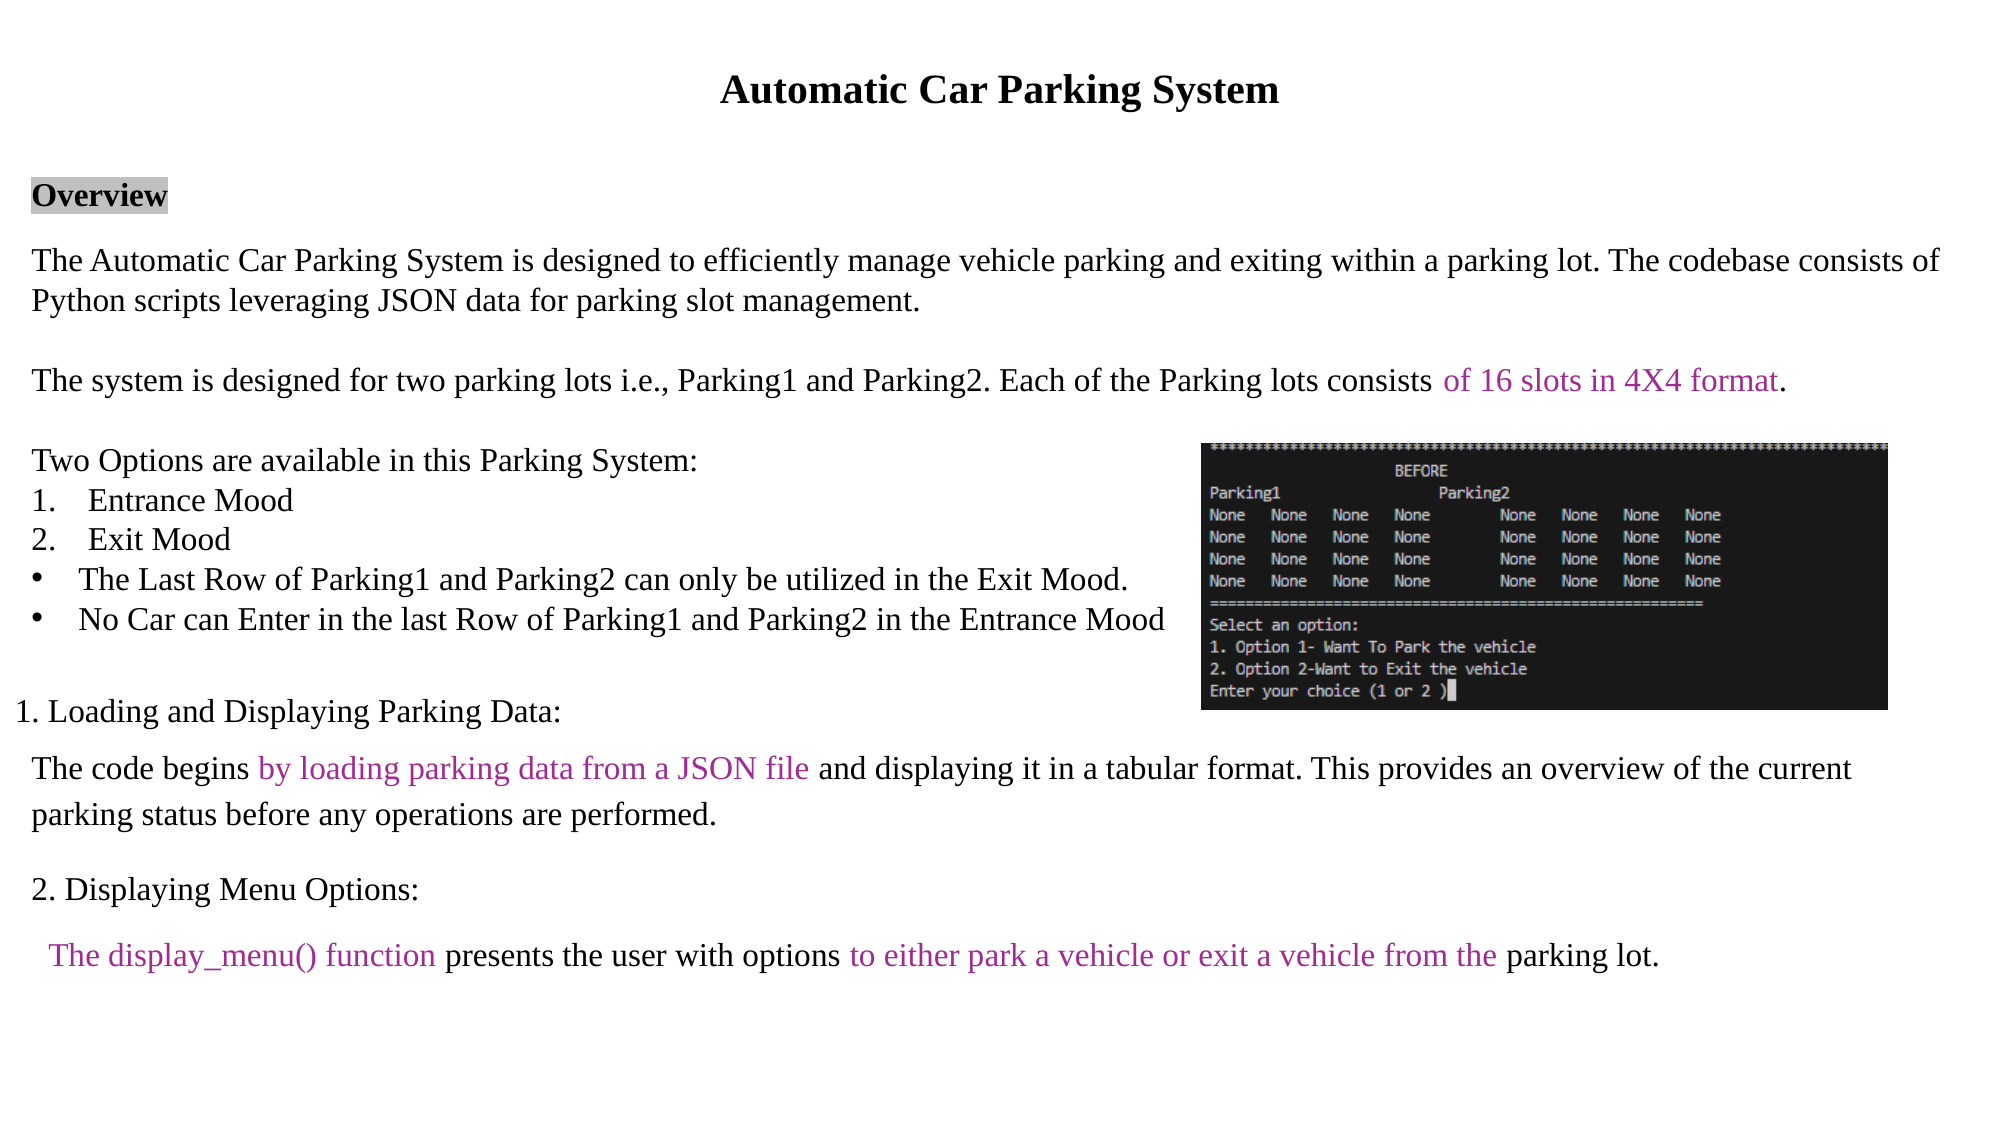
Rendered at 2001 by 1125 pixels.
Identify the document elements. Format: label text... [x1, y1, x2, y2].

text_box 2. Displaying Menu Options: [16, 853, 1984, 915]
text_box 1. Loading and Displaying Parking Data: [0, 676, 1001, 737]
text_box The Automatic Car Parking System is designed to efficiently manage vehicle parking and exiting within a parking lot. The codebase consists of Python scripts leveraging JSON data for parking slot management. The system is designed for two parking lots i.e., Parking1 and Parking2. Each of the Parking lots consists of 16 slots in 4X4 format. Two Options are available in this Parking System: Entrance Mood Exit Mood The Last Row of Parking1 and Parking2 can only be utilized in the Exit Mood. No Car can Enter in the last Row of Parking1 and Parking2 in the Entrance Mood [16, 230, 1984, 645]
text_box Automatic Car Parking System [16, 54, 1984, 120]
picture [1200, 442, 1888, 711]
text_box The display_menu() function presents the user with options to either park a vehicle or exit a vehicle from the parking lot. [33, 919, 2000, 981]
text_box The code begins by loading parking data from a JSON file and displaying it in a tabular format. This provides an overview of the current parking status before any operations are performed. [16, 732, 1901, 840]
text_box Overview [16, 165, 1984, 221]
